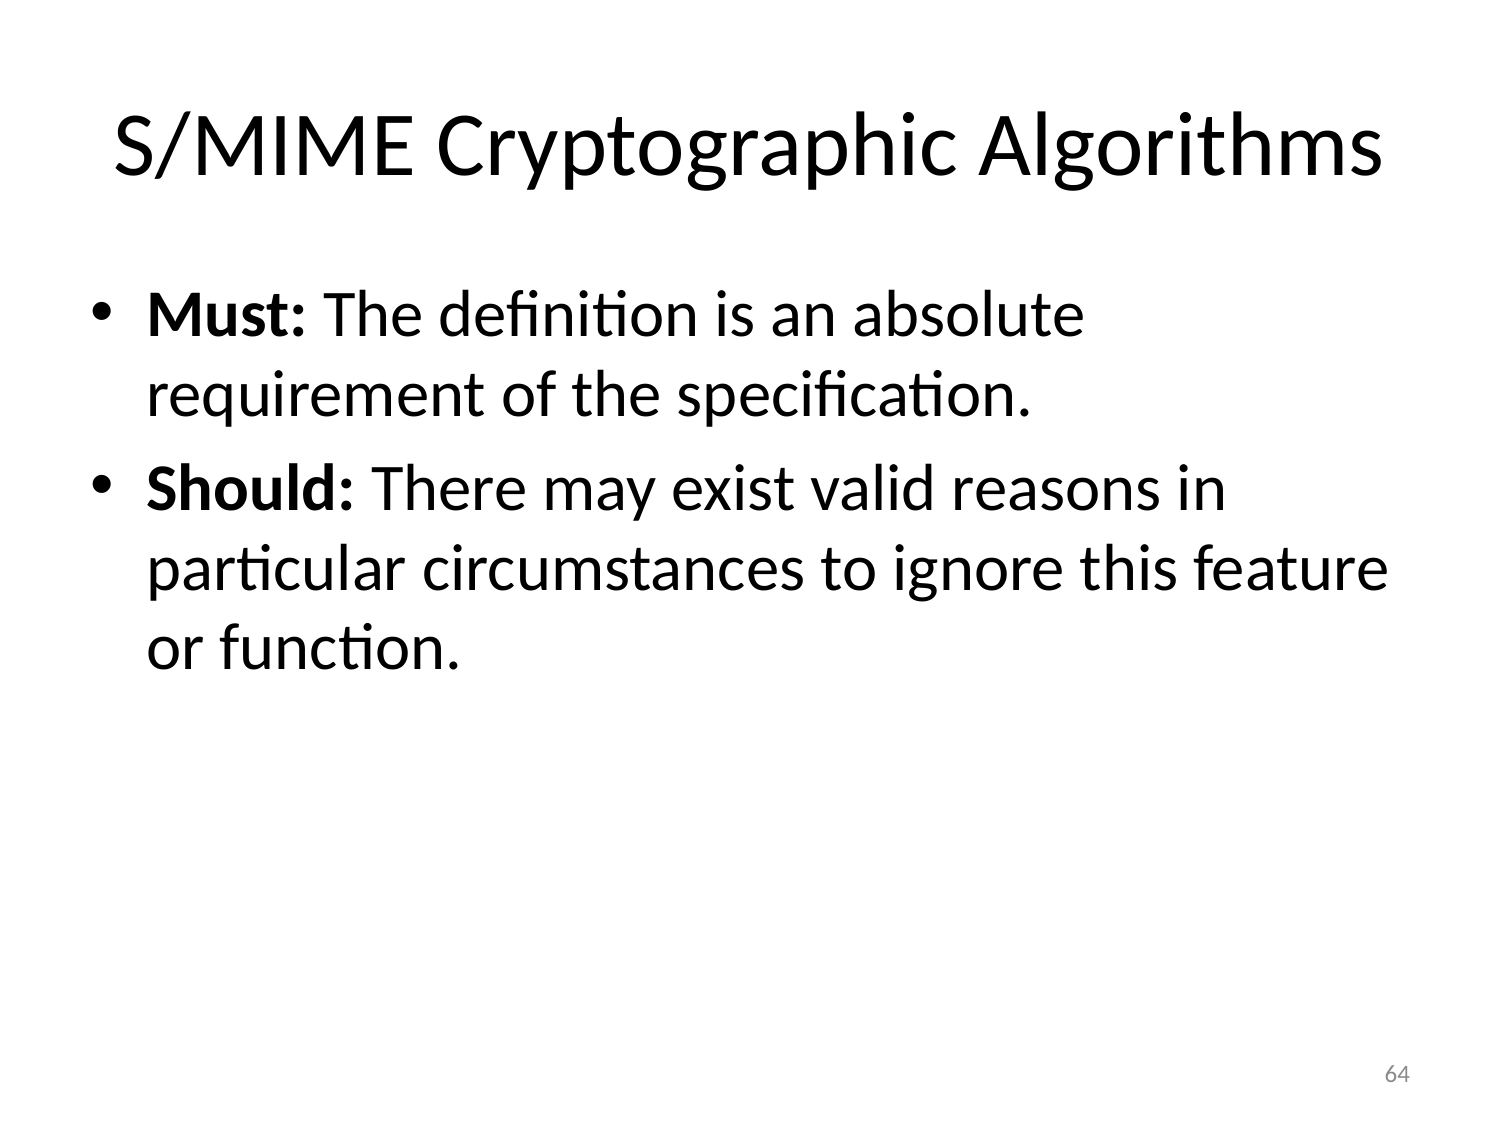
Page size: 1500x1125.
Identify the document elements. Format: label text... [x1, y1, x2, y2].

title S/MIME Cryptographic Algorithms [75, 45, 1425, 233]
slide_number 64 [1074, 1042, 1425, 1103]
list Must: The definition is an absolute requirement of the specification. Should: There may exist valid reasons in particular circumstances to ignore this feature or function. [75, 262, 1425, 1005]
